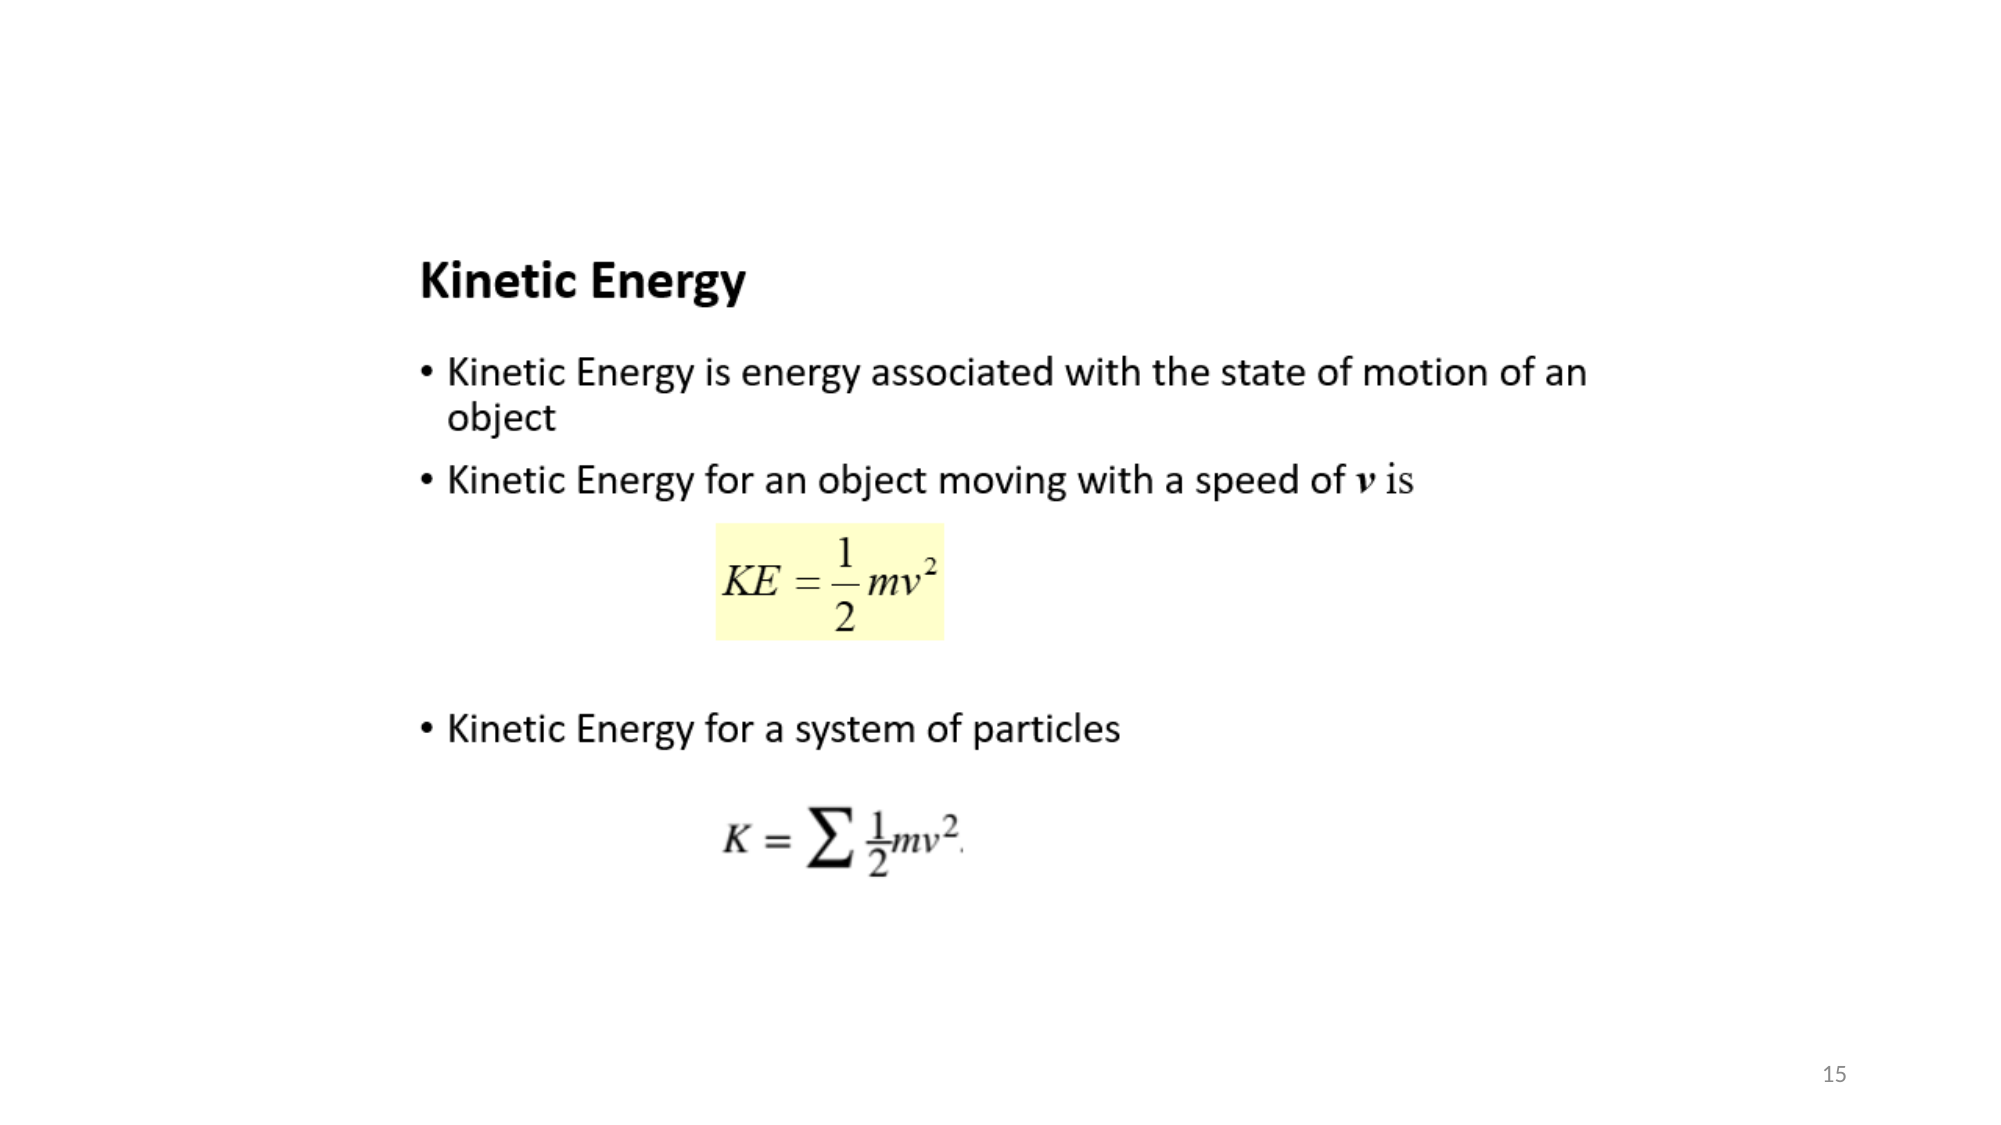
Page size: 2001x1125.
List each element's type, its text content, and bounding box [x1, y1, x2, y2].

picture [397, 234, 1603, 891]
slide_number 15 [1412, 1042, 1863, 1103]
